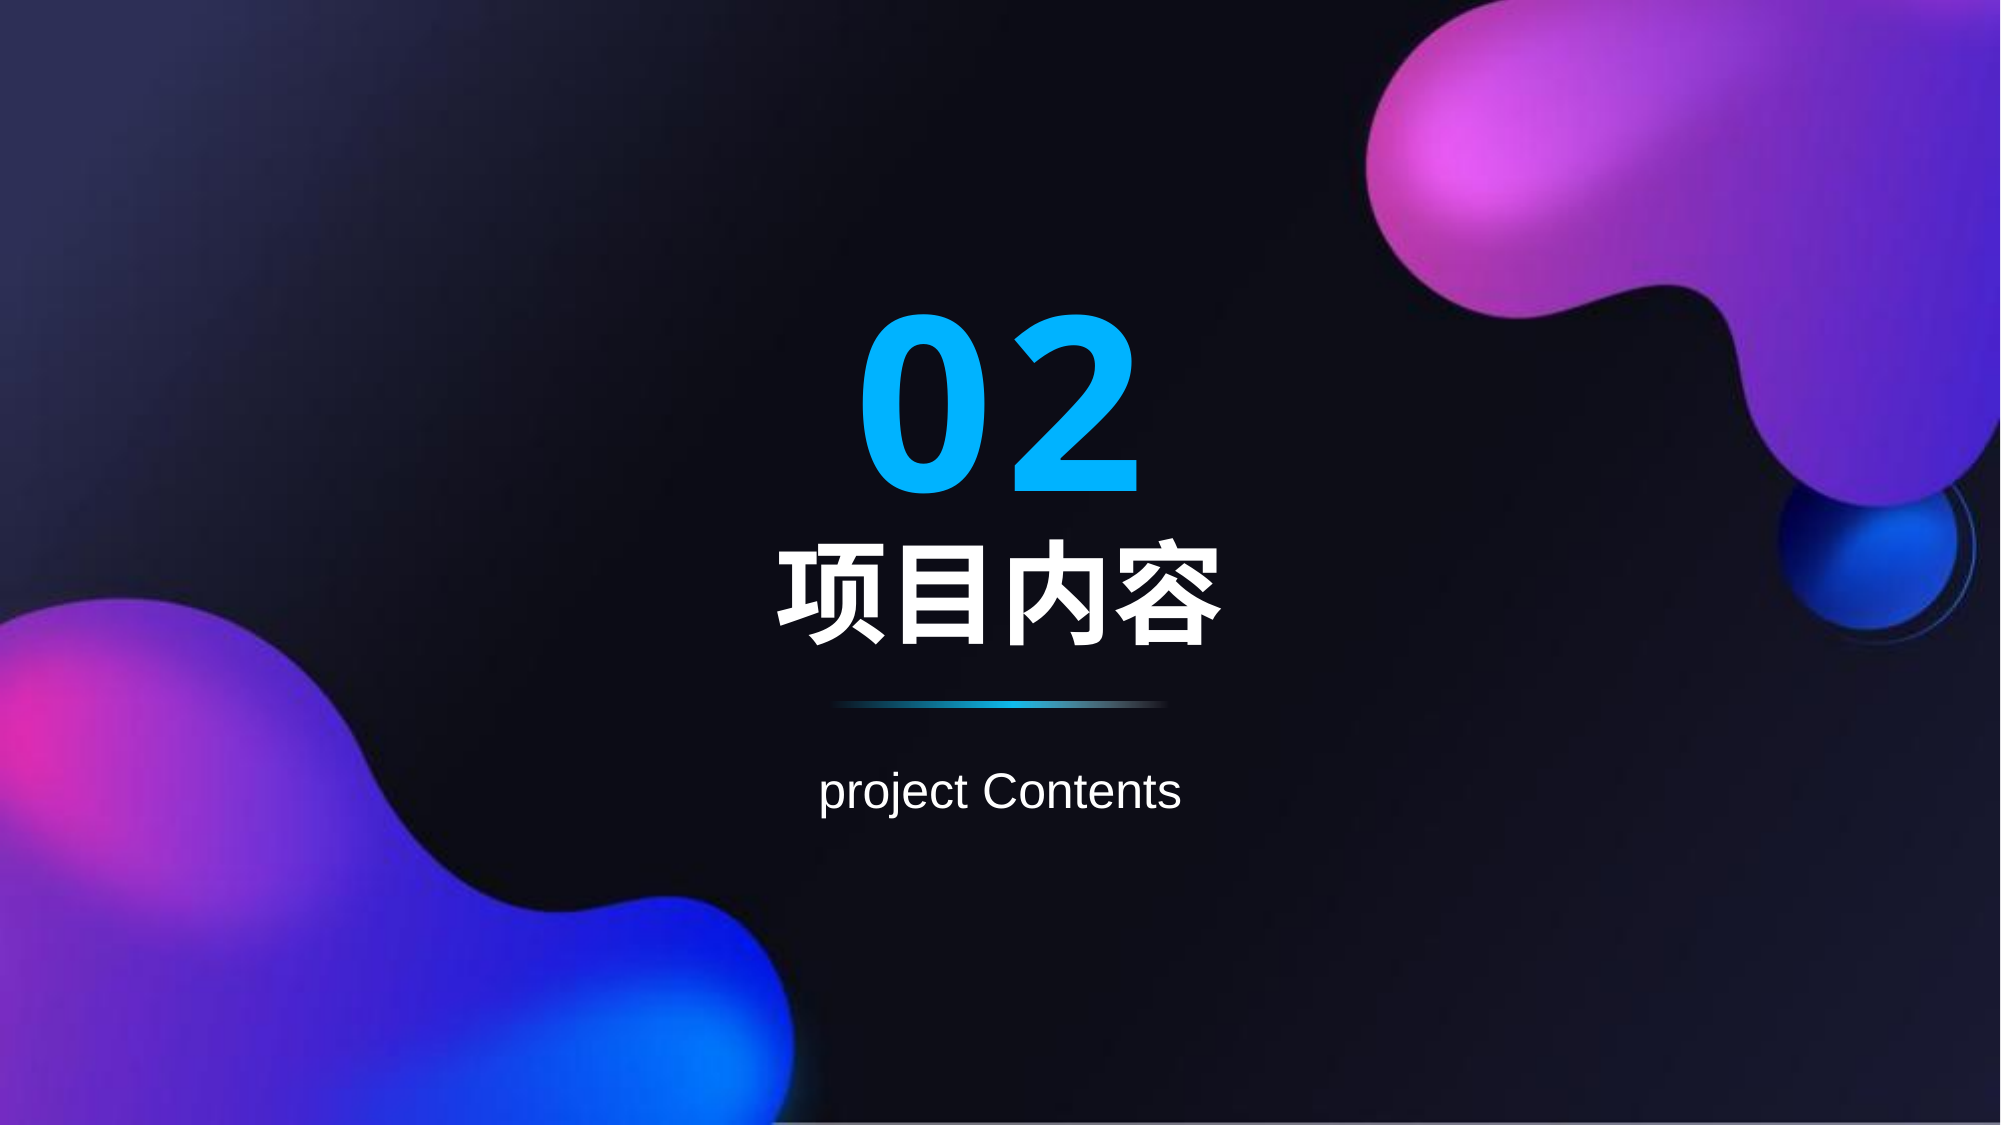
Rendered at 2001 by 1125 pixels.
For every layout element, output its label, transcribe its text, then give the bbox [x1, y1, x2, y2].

title 项目内容 [529, 515, 1472, 666]
list project Contents [529, 732, 1472, 865]
text_box 02 [735, 239, 1265, 590]
picture [0, 0, 2001, 1125]
